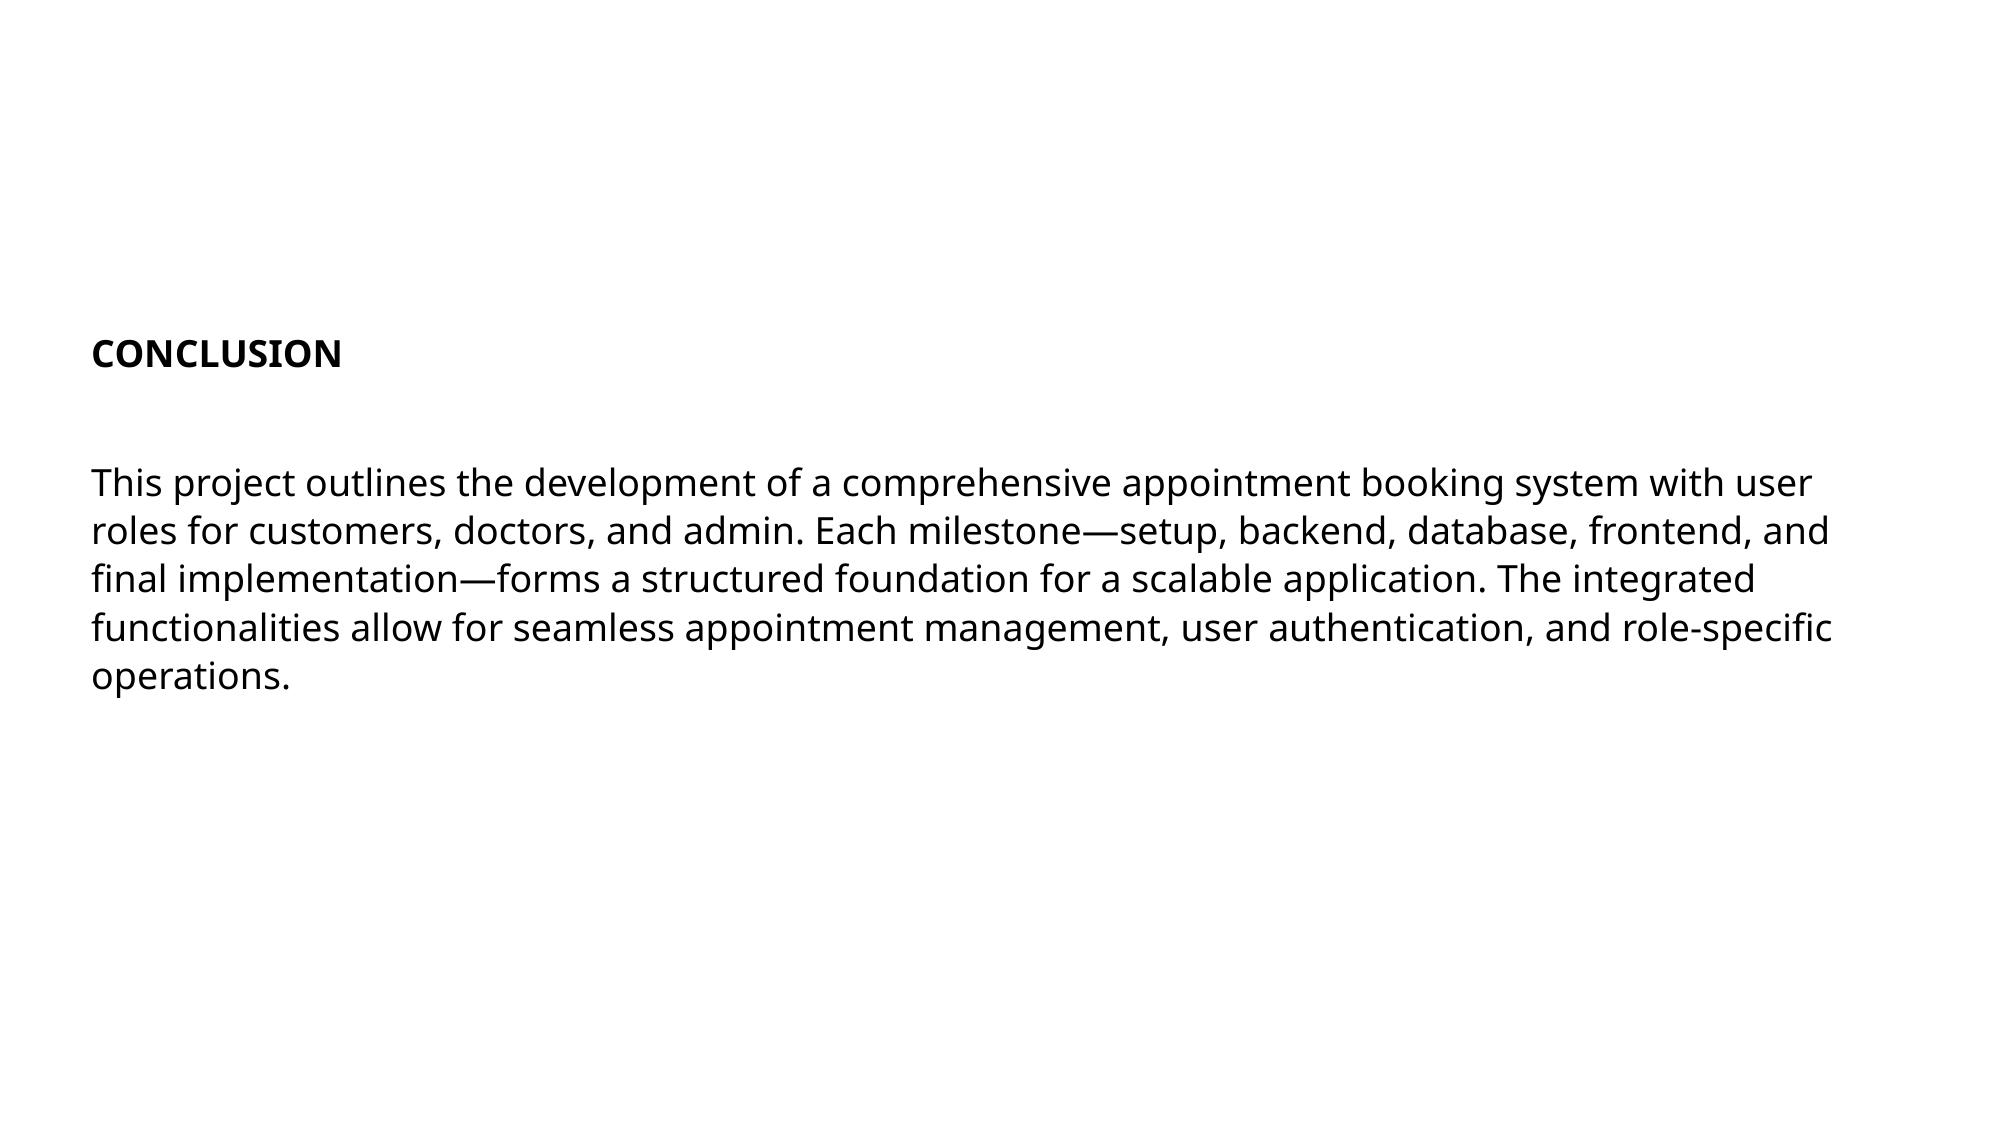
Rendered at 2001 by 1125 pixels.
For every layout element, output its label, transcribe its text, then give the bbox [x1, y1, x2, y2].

text_box CONCLUSION This project outlines the development of a comprehensive appointment booking system with user roles for customers, doctors, and admin. Each milestone—setup, backend, database, frontend, and final implementation—forms a structured foundation for a scalable application. The integrated functionalities allow for seamless appointment management, user authentication, and role-specific operations. [76, 319, 1924, 704]
